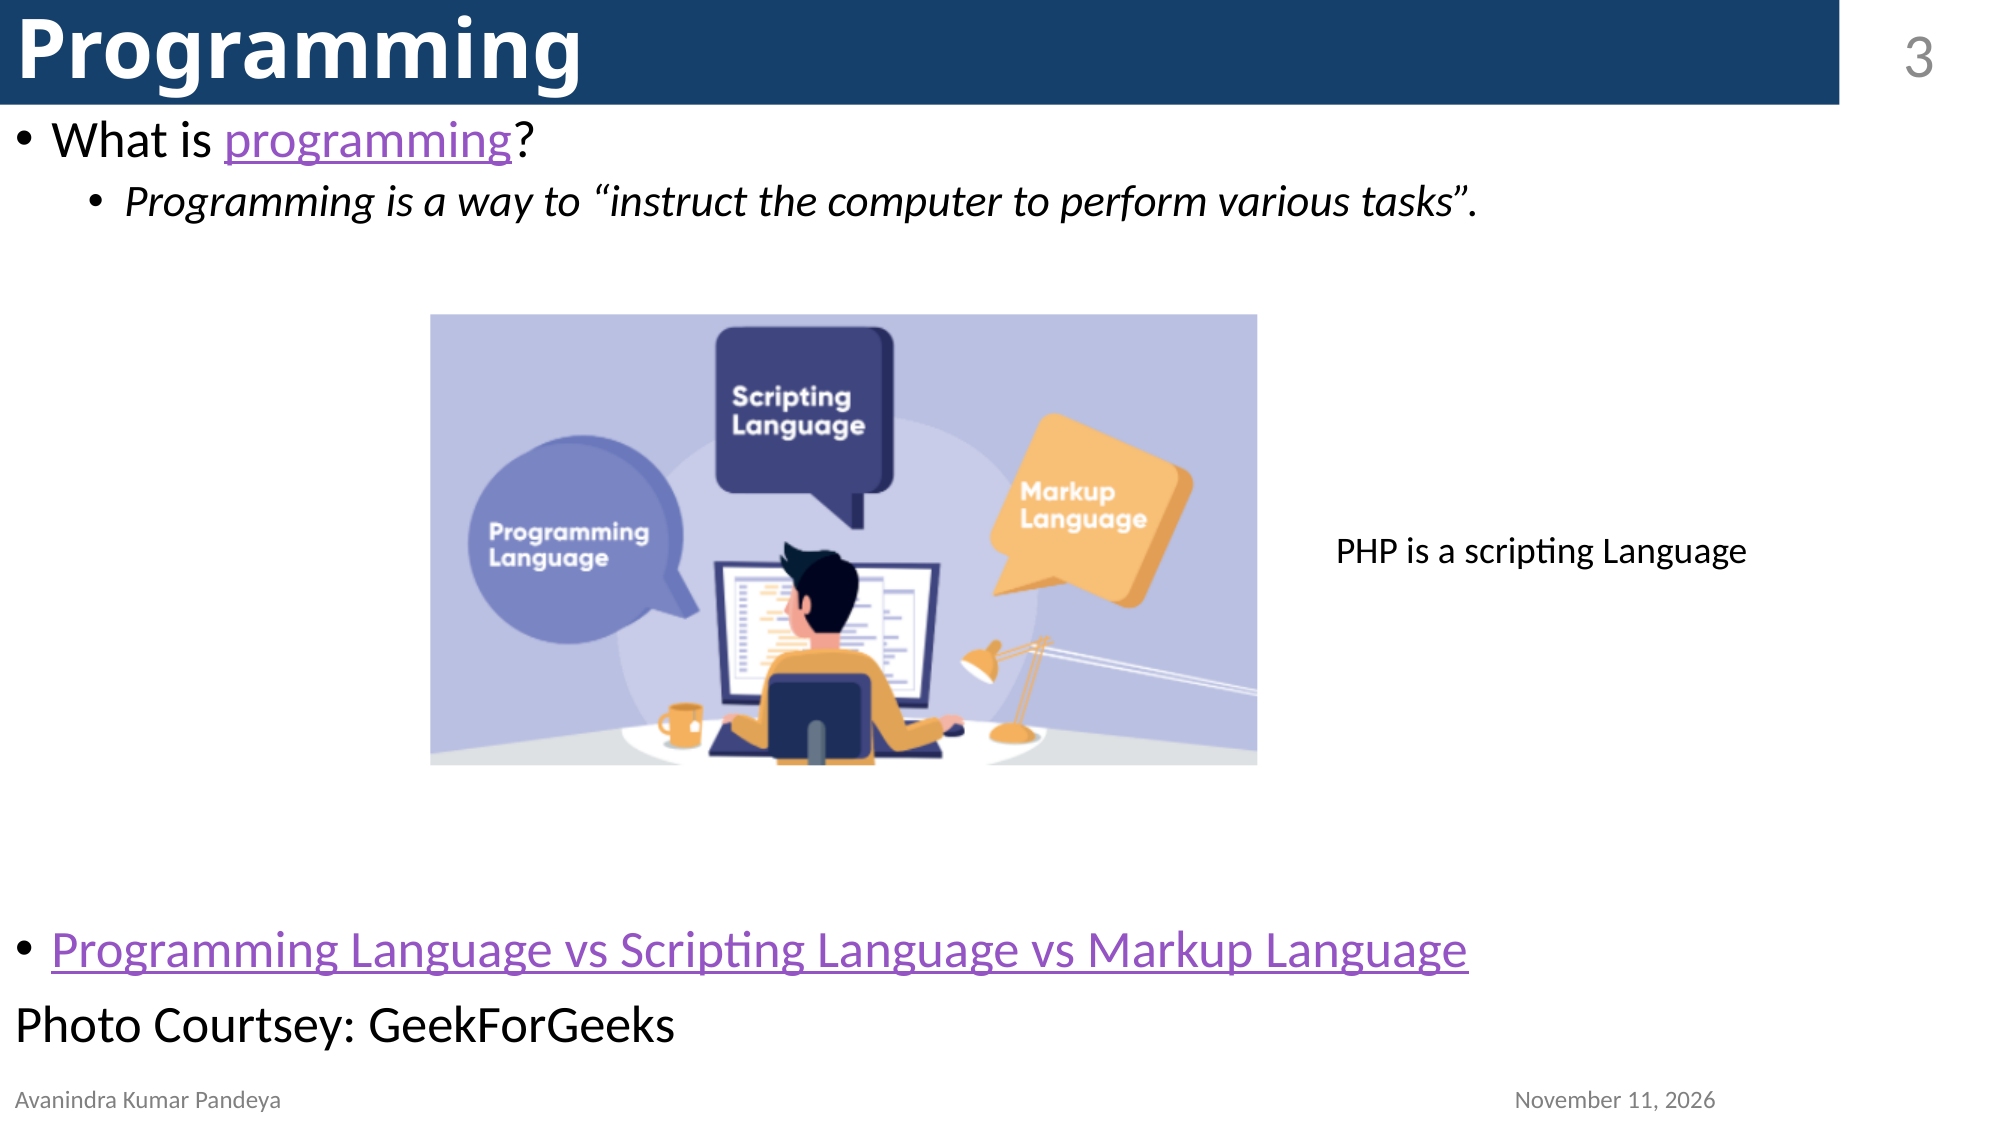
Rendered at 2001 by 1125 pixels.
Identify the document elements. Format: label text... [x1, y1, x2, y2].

slide_number 3 [1839, 0, 2000, 105]
text_box PHP is a scripting Language [1321, 518, 1763, 579]
footer Avanindra Kumar Pandeya 15 September 2020 [0, 1076, 2000, 1125]
title Programming [0, 0, 1839, 104]
list What is programming? Programming is a way to “instruct the computer to perform various tasks”. Programming Language vs Scripting Language vs Markup Language Photo Courtsey: GeekForGeeks [0, 104, 2000, 1066]
picture [399, 298, 1277, 773]
